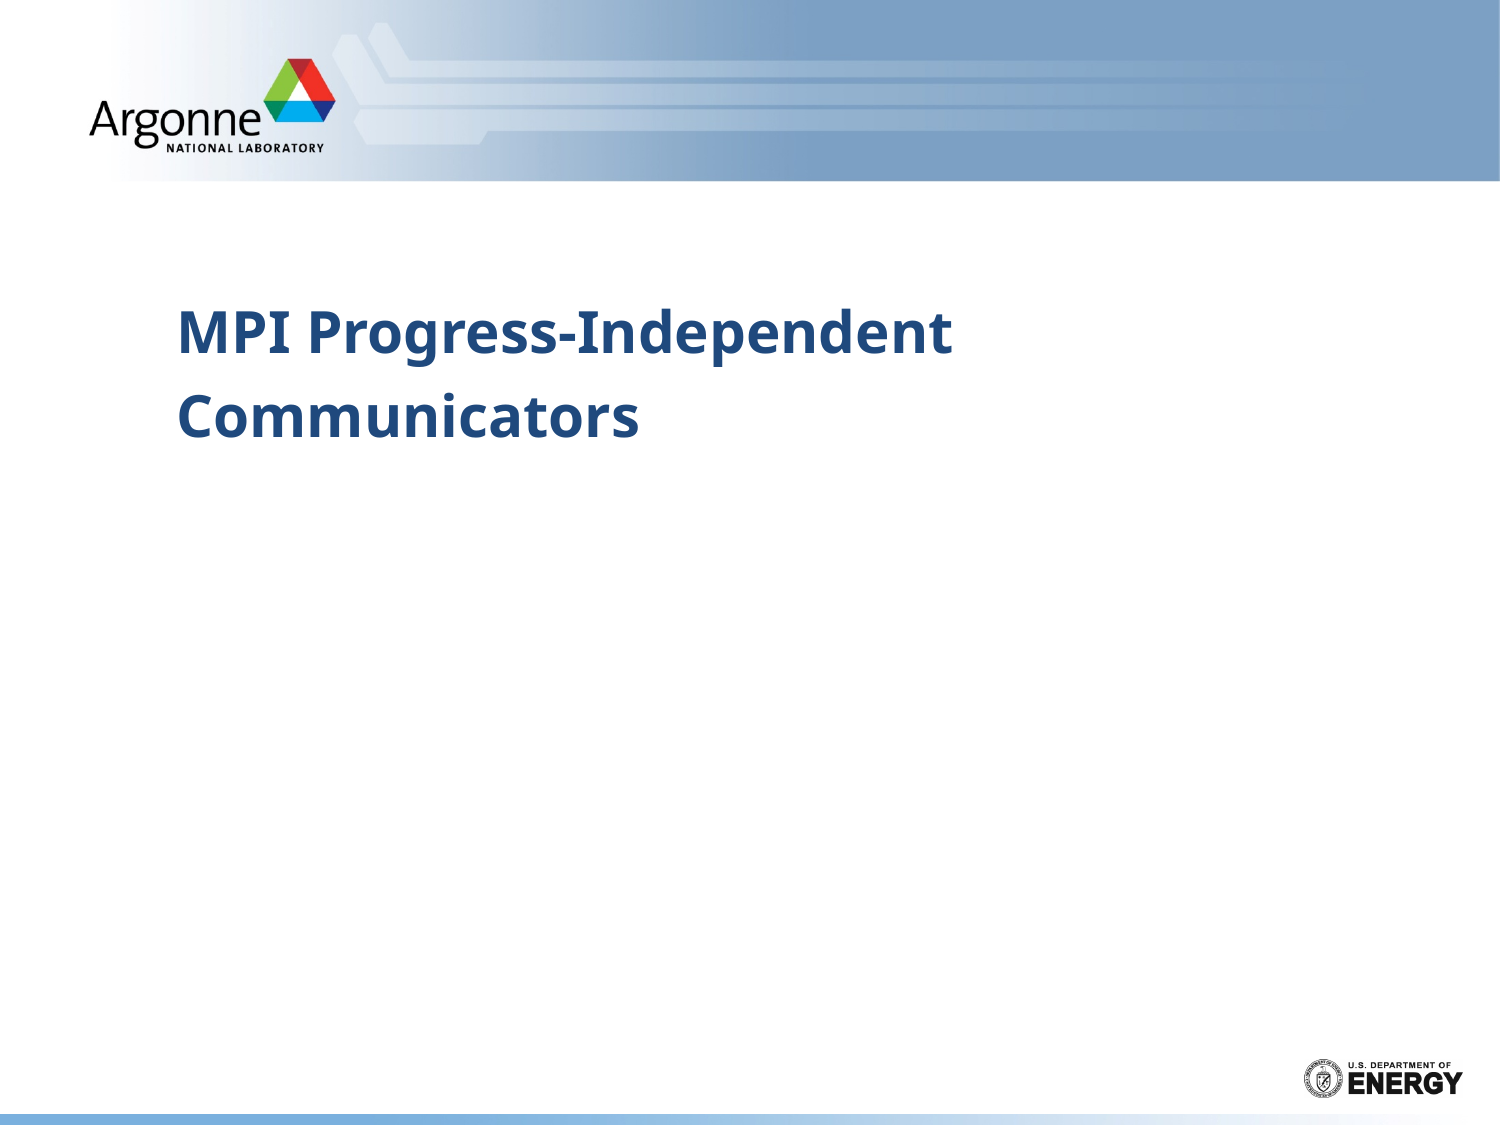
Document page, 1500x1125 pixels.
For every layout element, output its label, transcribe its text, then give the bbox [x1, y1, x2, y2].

picture [0, 1114, 1500, 1125]
picture [1304, 1059, 1463, 1098]
title MPI Progress-Independent Communicators [161, 273, 1425, 463]
picture [0, 0, 1500, 182]
